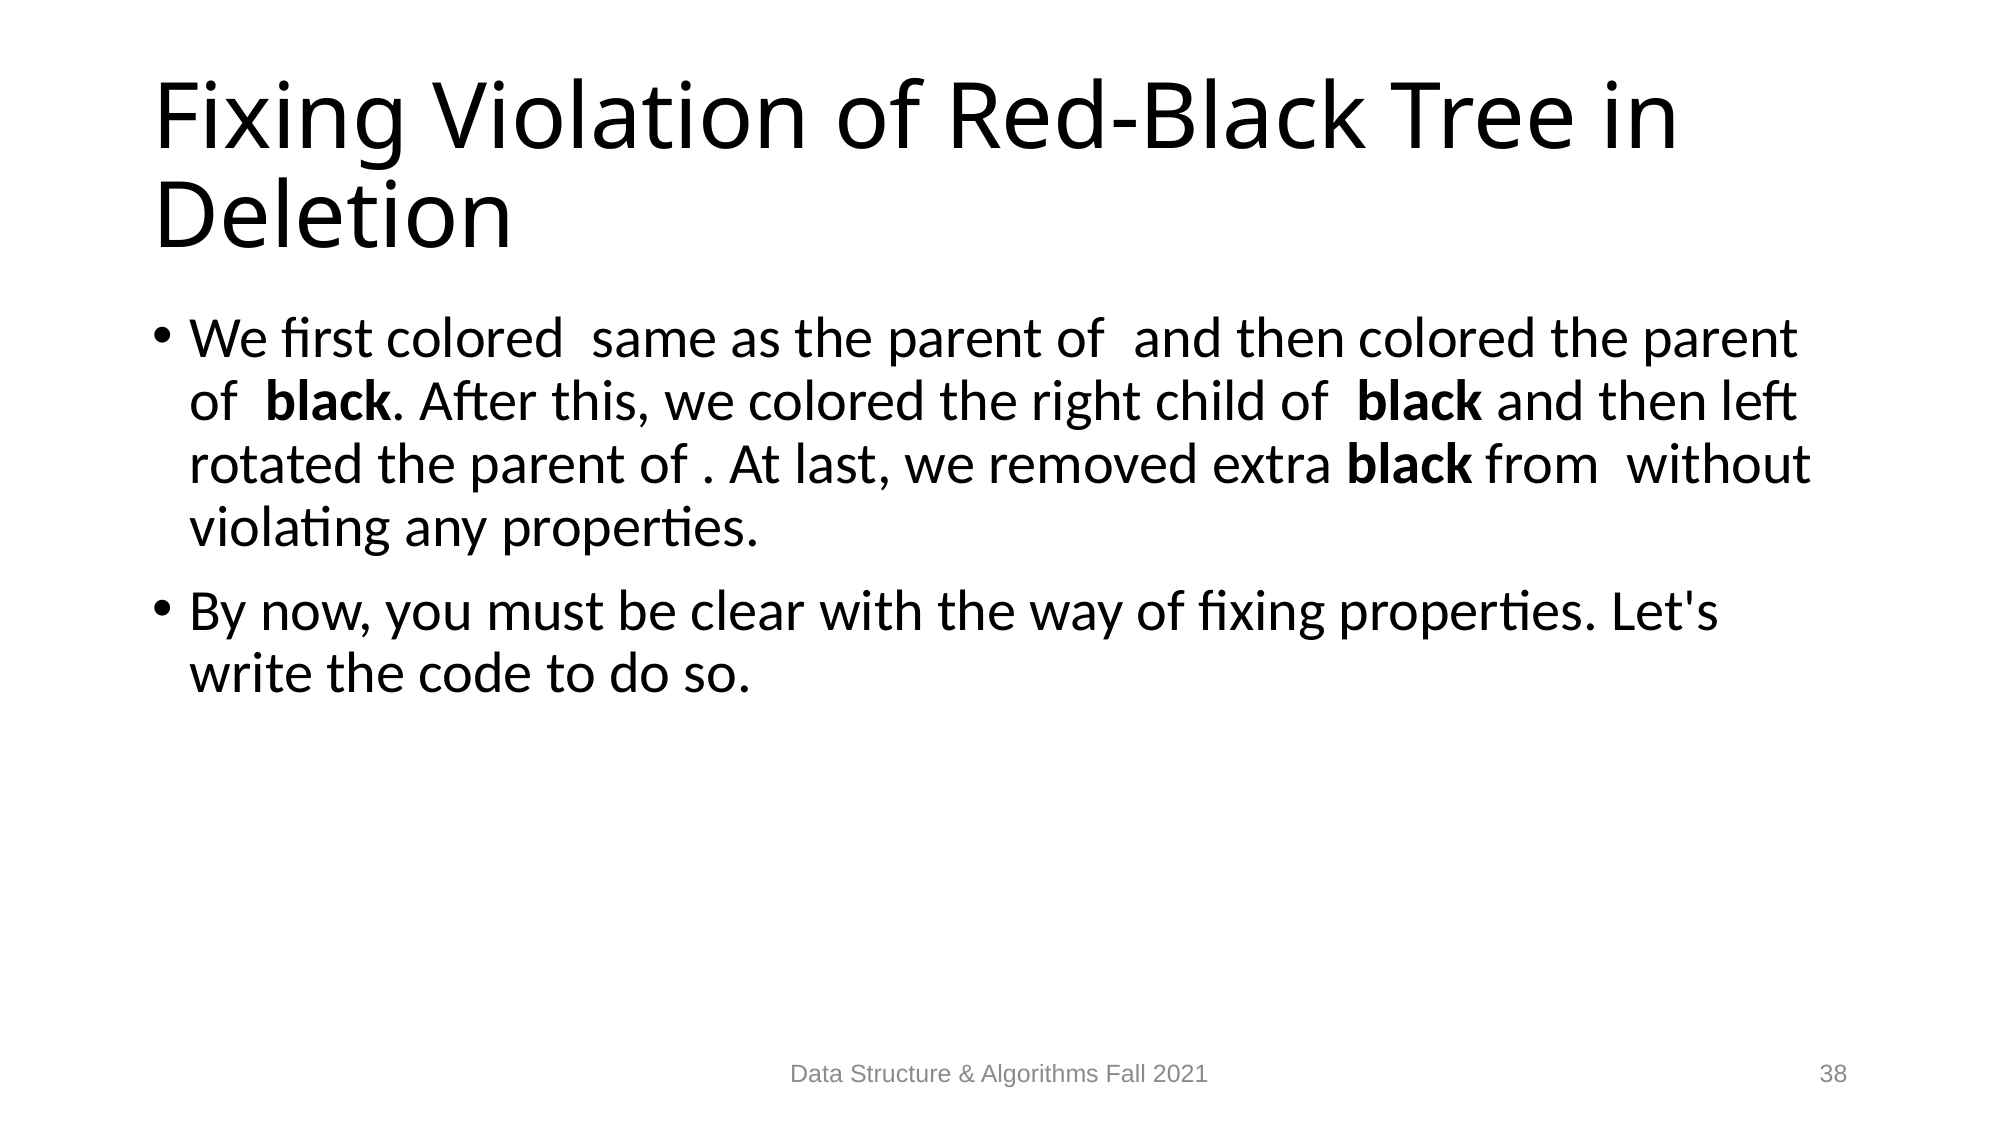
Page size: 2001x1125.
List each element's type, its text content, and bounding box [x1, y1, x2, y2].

footer Data Structure & Algorithms Fall 2021 [662, 1042, 1338, 1103]
slide_number 38 [1412, 1042, 1863, 1103]
title Fixing Violation of Red-Black Tree in Deletion [137, 59, 1863, 278]
